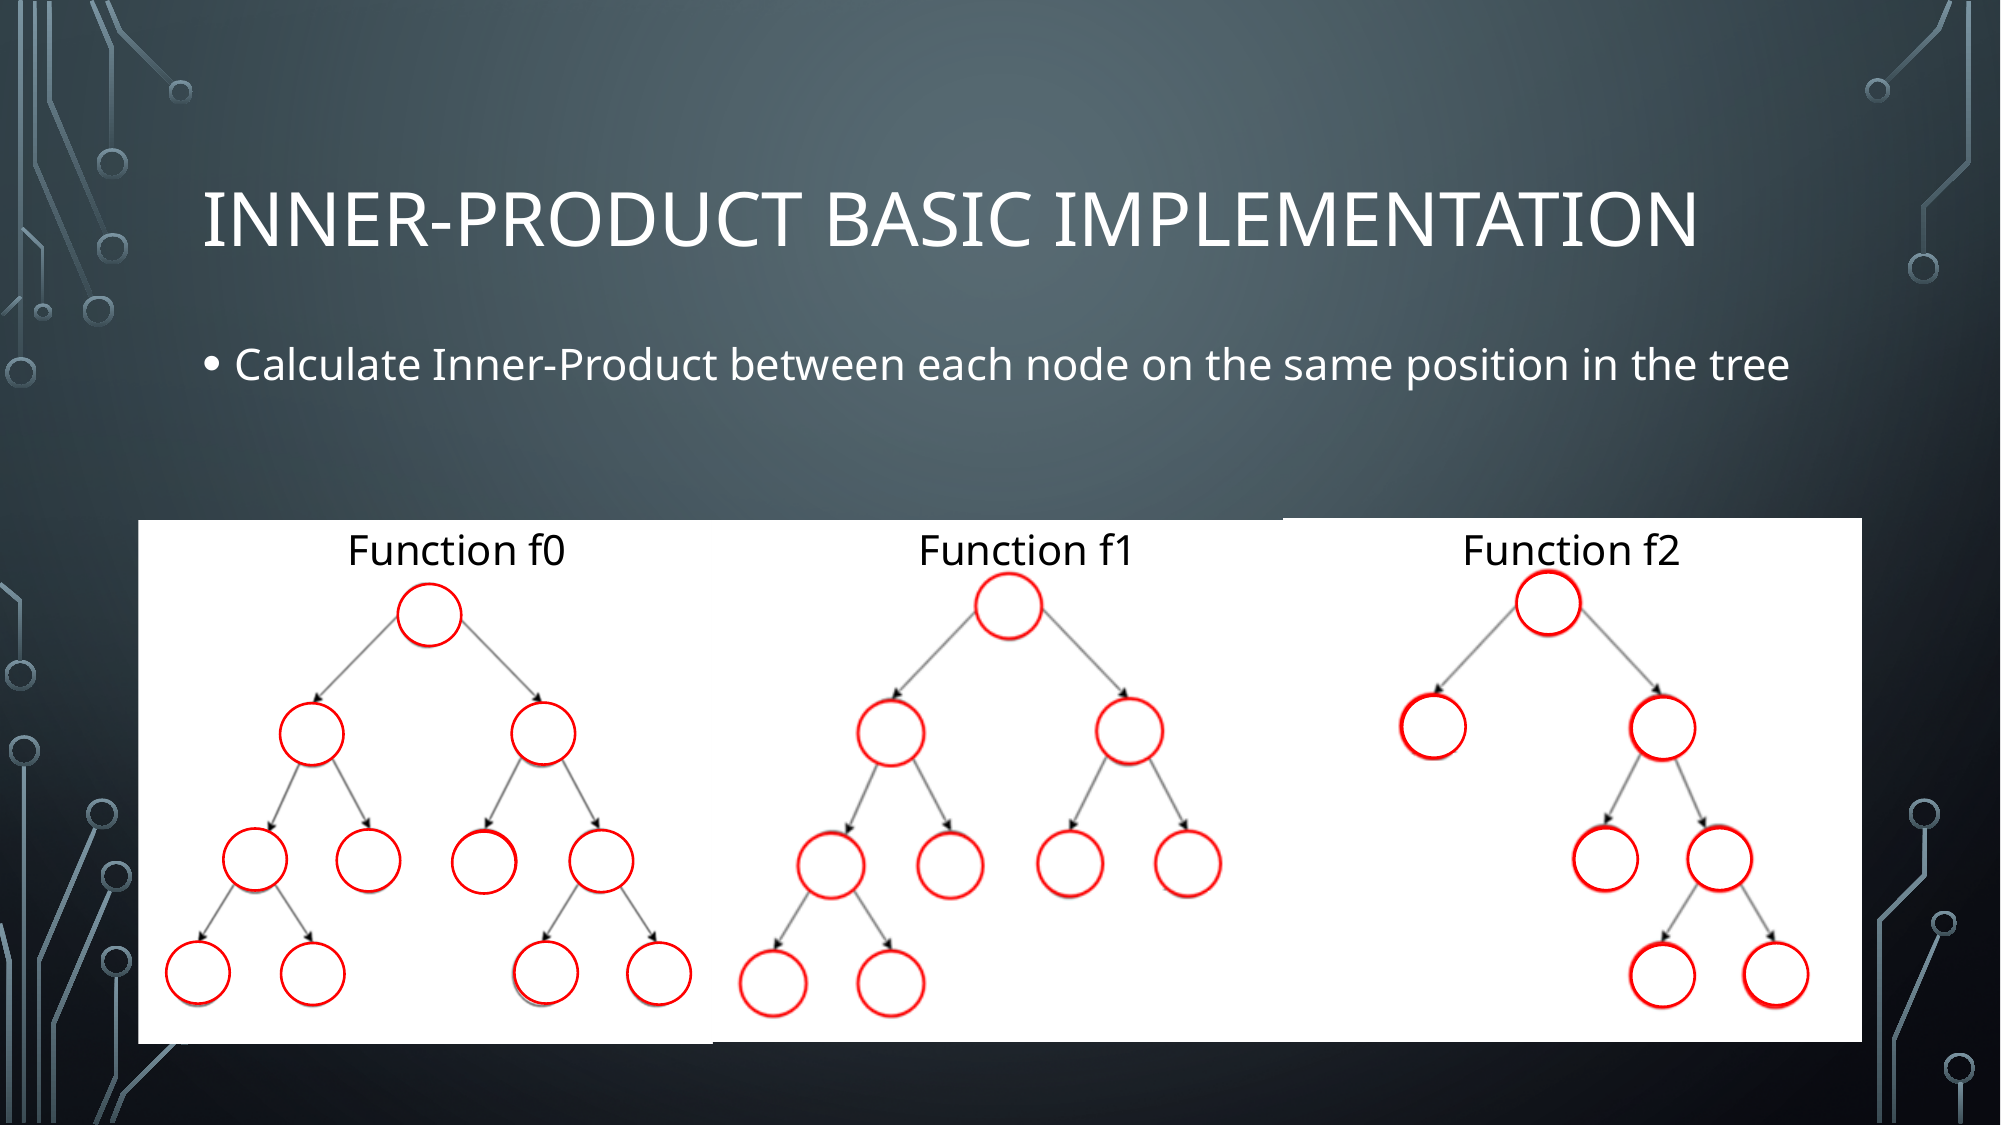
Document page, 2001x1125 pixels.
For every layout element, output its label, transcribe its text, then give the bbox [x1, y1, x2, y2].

text_box Function f0 [333, 516, 582, 520]
title Inner-Product basic implementation [187, 101, 1813, 318]
text_box Function f1 [903, 516, 1153, 520]
list Calculate Inner-Product between each node on the same position in the tree [187, 318, 1883, 410]
picture [138, 518, 1862, 1044]
